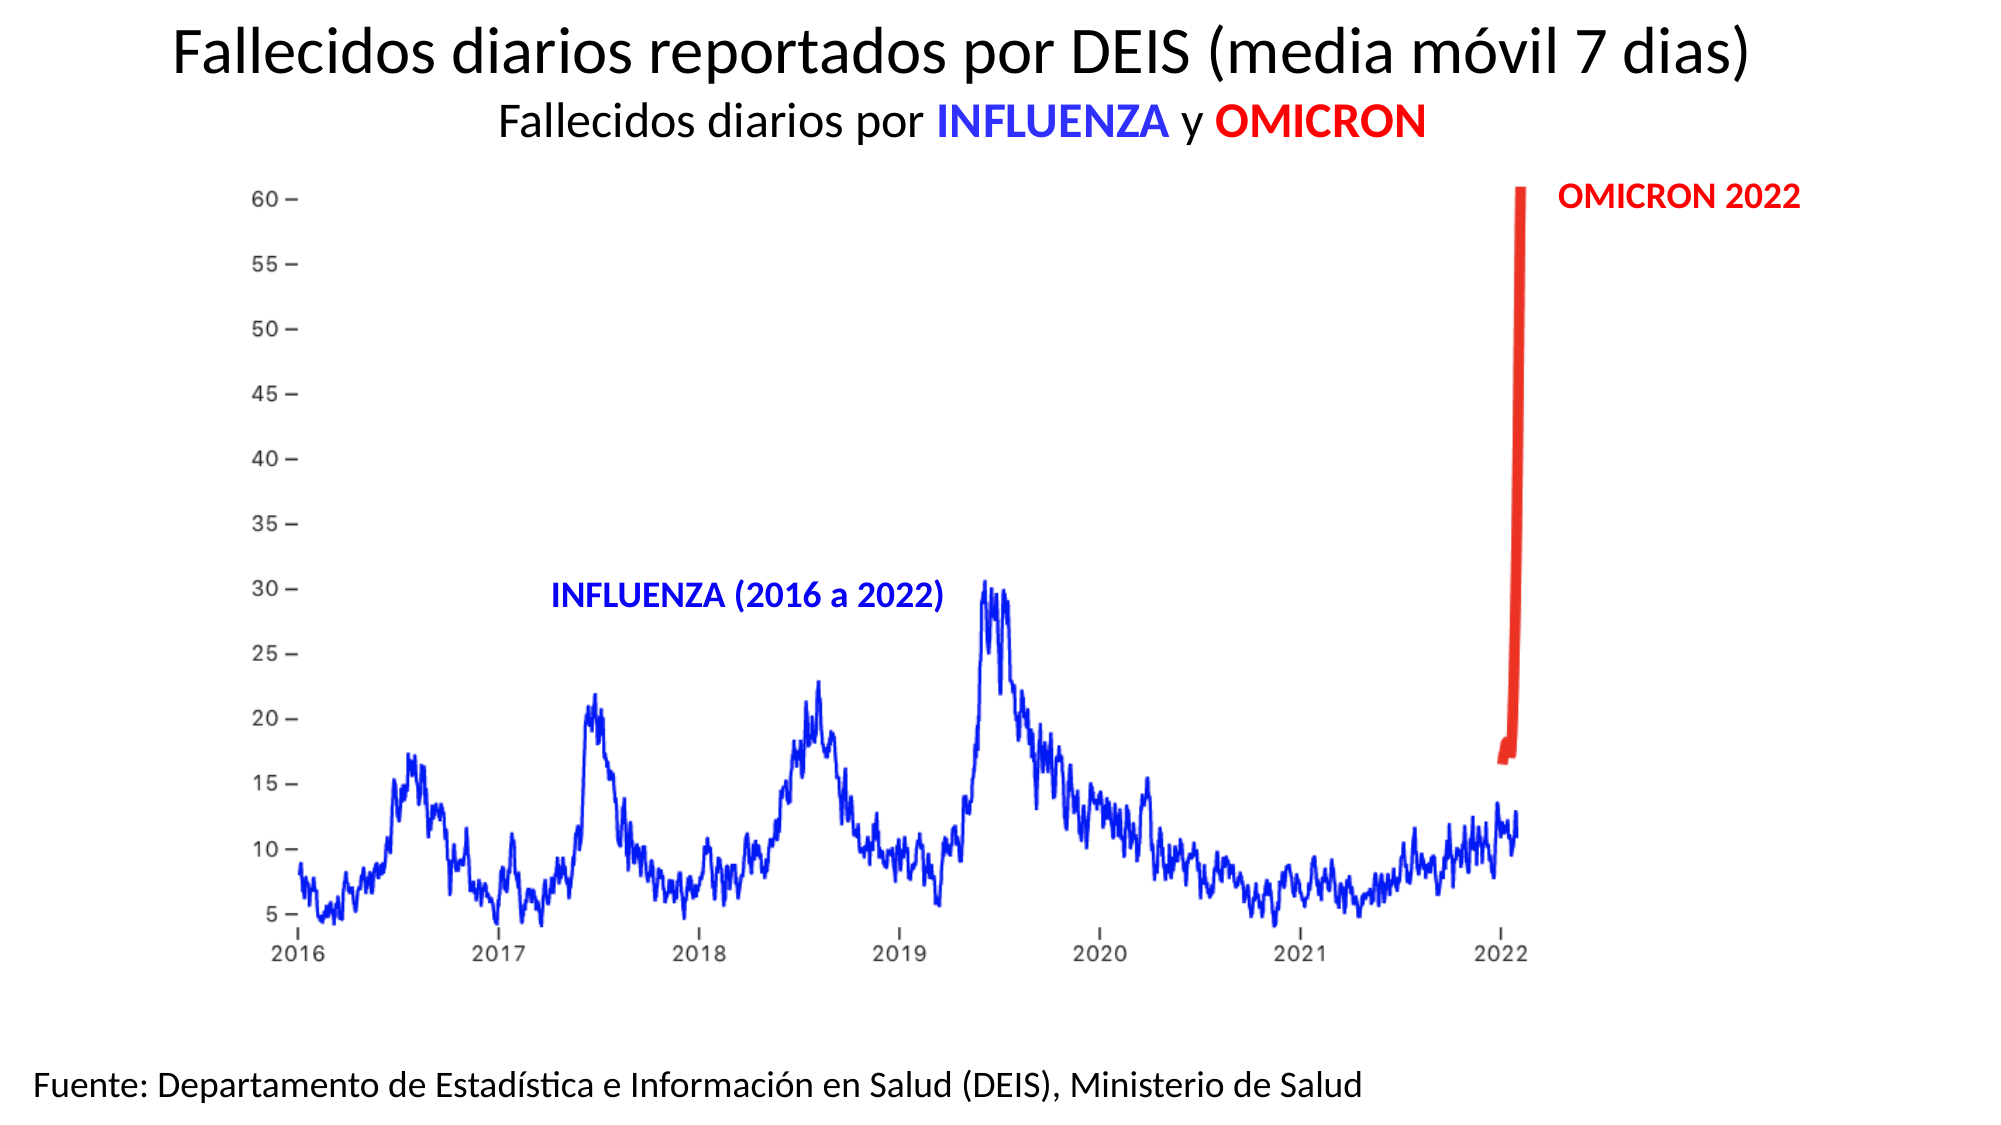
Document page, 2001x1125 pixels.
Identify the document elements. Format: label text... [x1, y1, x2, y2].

picture [229, 163, 1596, 981]
text_box OMICRON 2022 [1596, 163, 1817, 224]
text_box Fallecidos diarios reportados por DEIS (media móvil 7 dias) Fallecidos diarios por INFLUENZA y OMICRON [157, 0, 1768, 155]
text_box Fuente: Departamento de Estadística e Información en Salud (DEIS), Ministerio de Salud [18, 1052, 1380, 1113]
